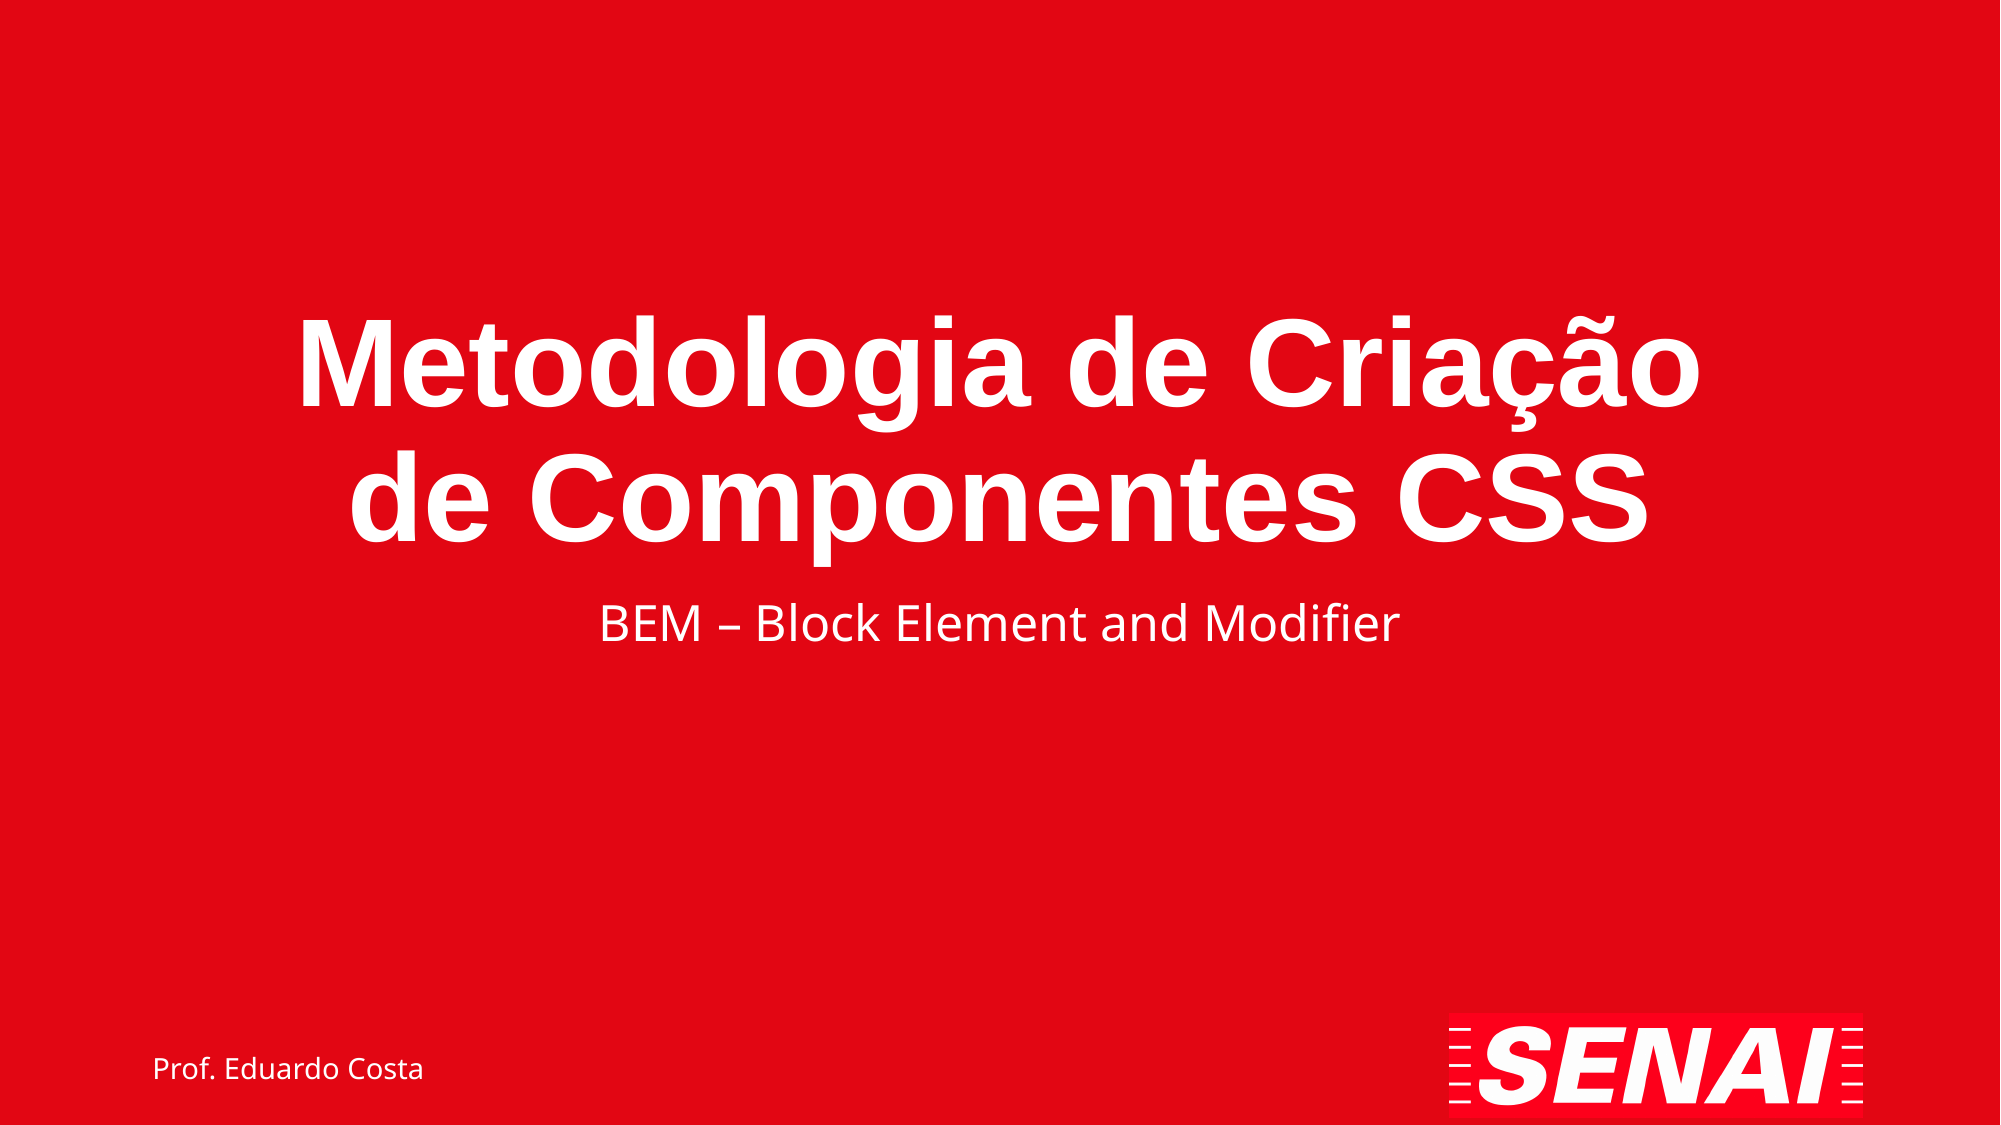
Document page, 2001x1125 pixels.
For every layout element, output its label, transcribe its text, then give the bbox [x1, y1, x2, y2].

subtitle BEM – Block Element and Modifier [249, 590, 1750, 863]
title Metodologia de Criação de Componentes CSS [249, 184, 1750, 576]
picture [1449, 1013, 1863, 1118]
